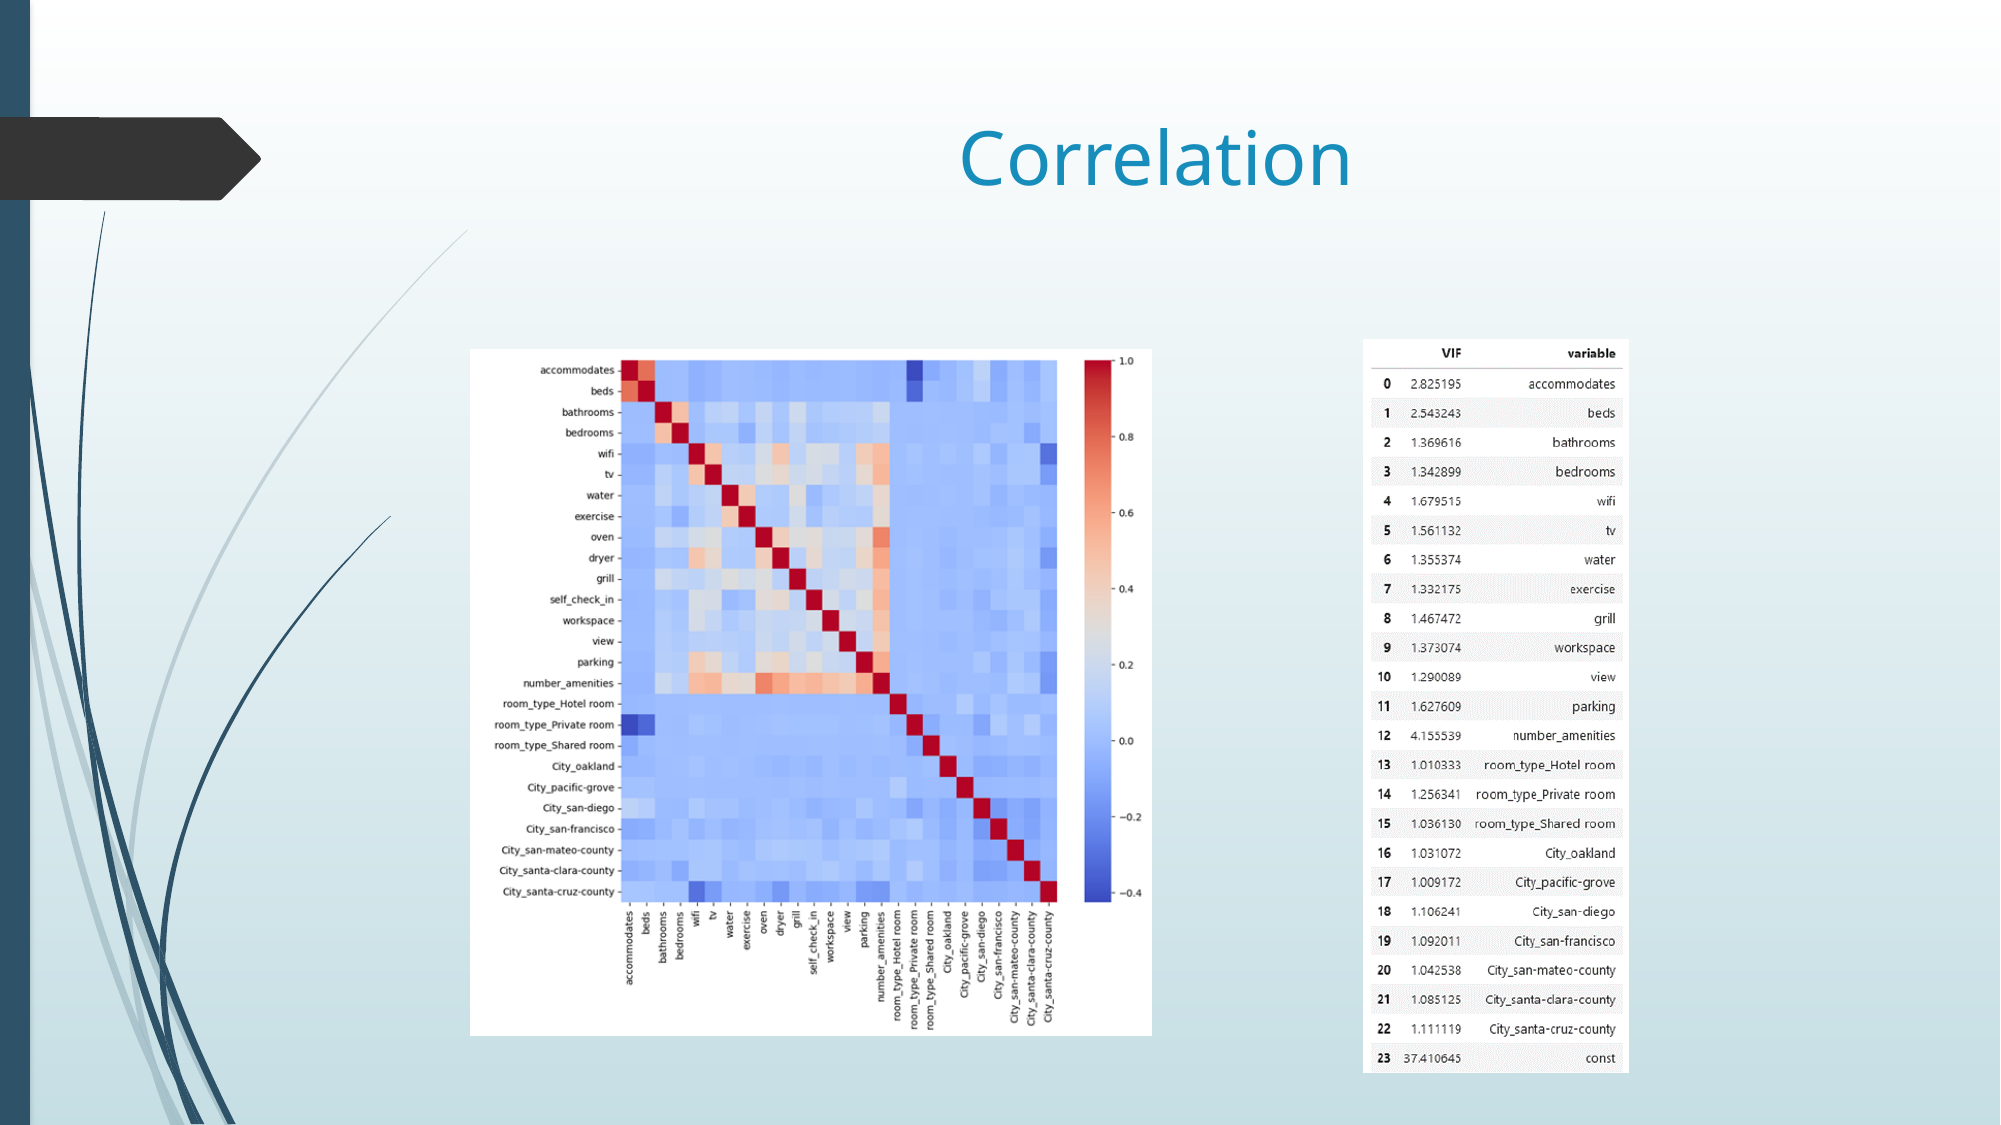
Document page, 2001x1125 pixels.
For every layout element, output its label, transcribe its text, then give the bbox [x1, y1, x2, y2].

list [470, 349, 1152, 1036]
title Correlation [425, 102, 1888, 313]
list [1363, 338, 1629, 1074]
